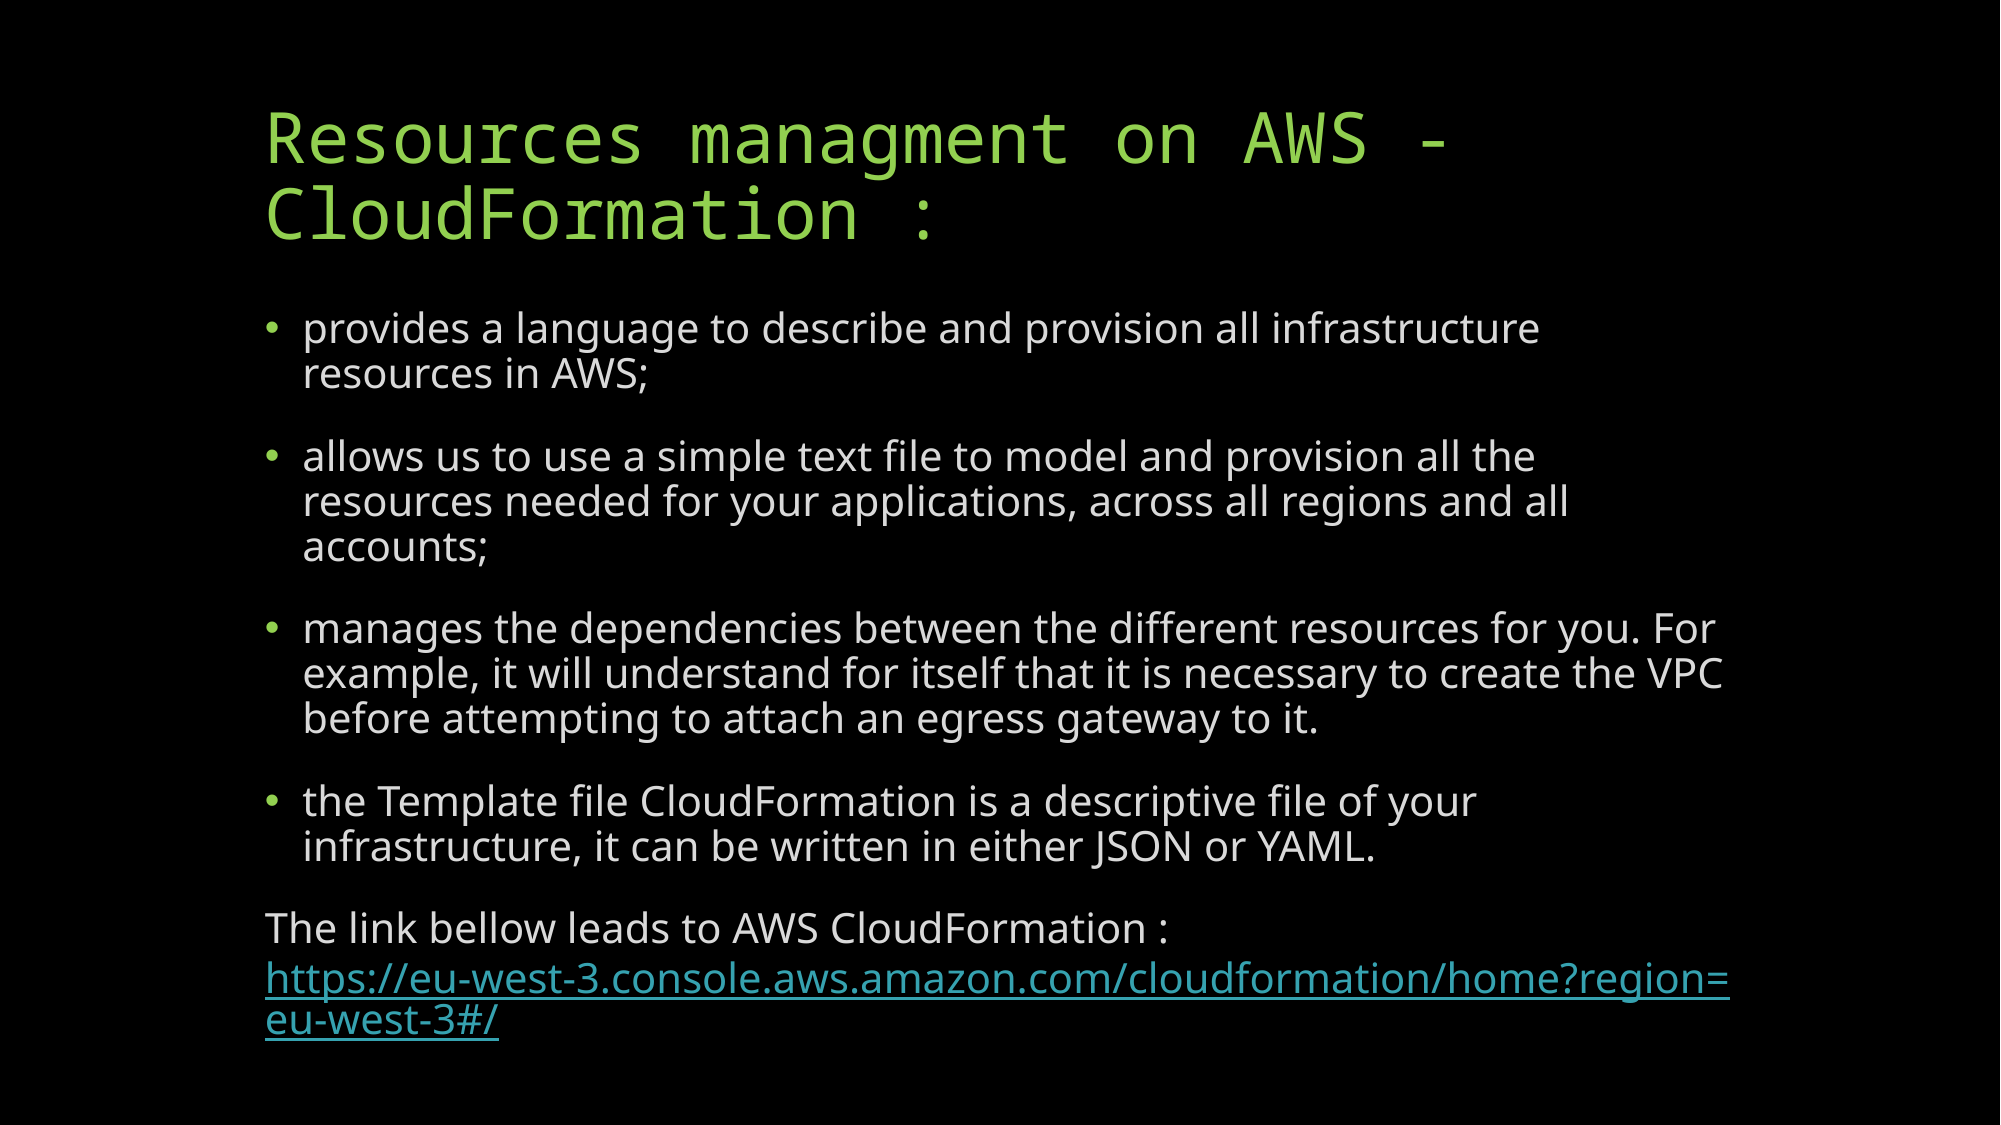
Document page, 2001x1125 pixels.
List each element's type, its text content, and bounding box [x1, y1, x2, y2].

list provides a language to describe and provision all infrastructure resources in AWS; allows us to use a simple text file to model and provision all the resources needed for your applications, across all regions and all accounts; manages the dependencies between the different resources for you. For example, it will understand for itself that it is necessary to create the VPC before attempting to attach an egress gateway to it. the Template file CloudFormation is a descriptive file of your infrastructure, it can be written in either JSON or YAML. The link bellow leads to AWS CloudFormation : https://eu-west-3.console.aws.amazon.com/cloudformation/home?region=eu-west-3#/ [249, 299, 1750, 1000]
title Resources managment on AWS - CloudFormation : [249, 75, 1750, 263]
